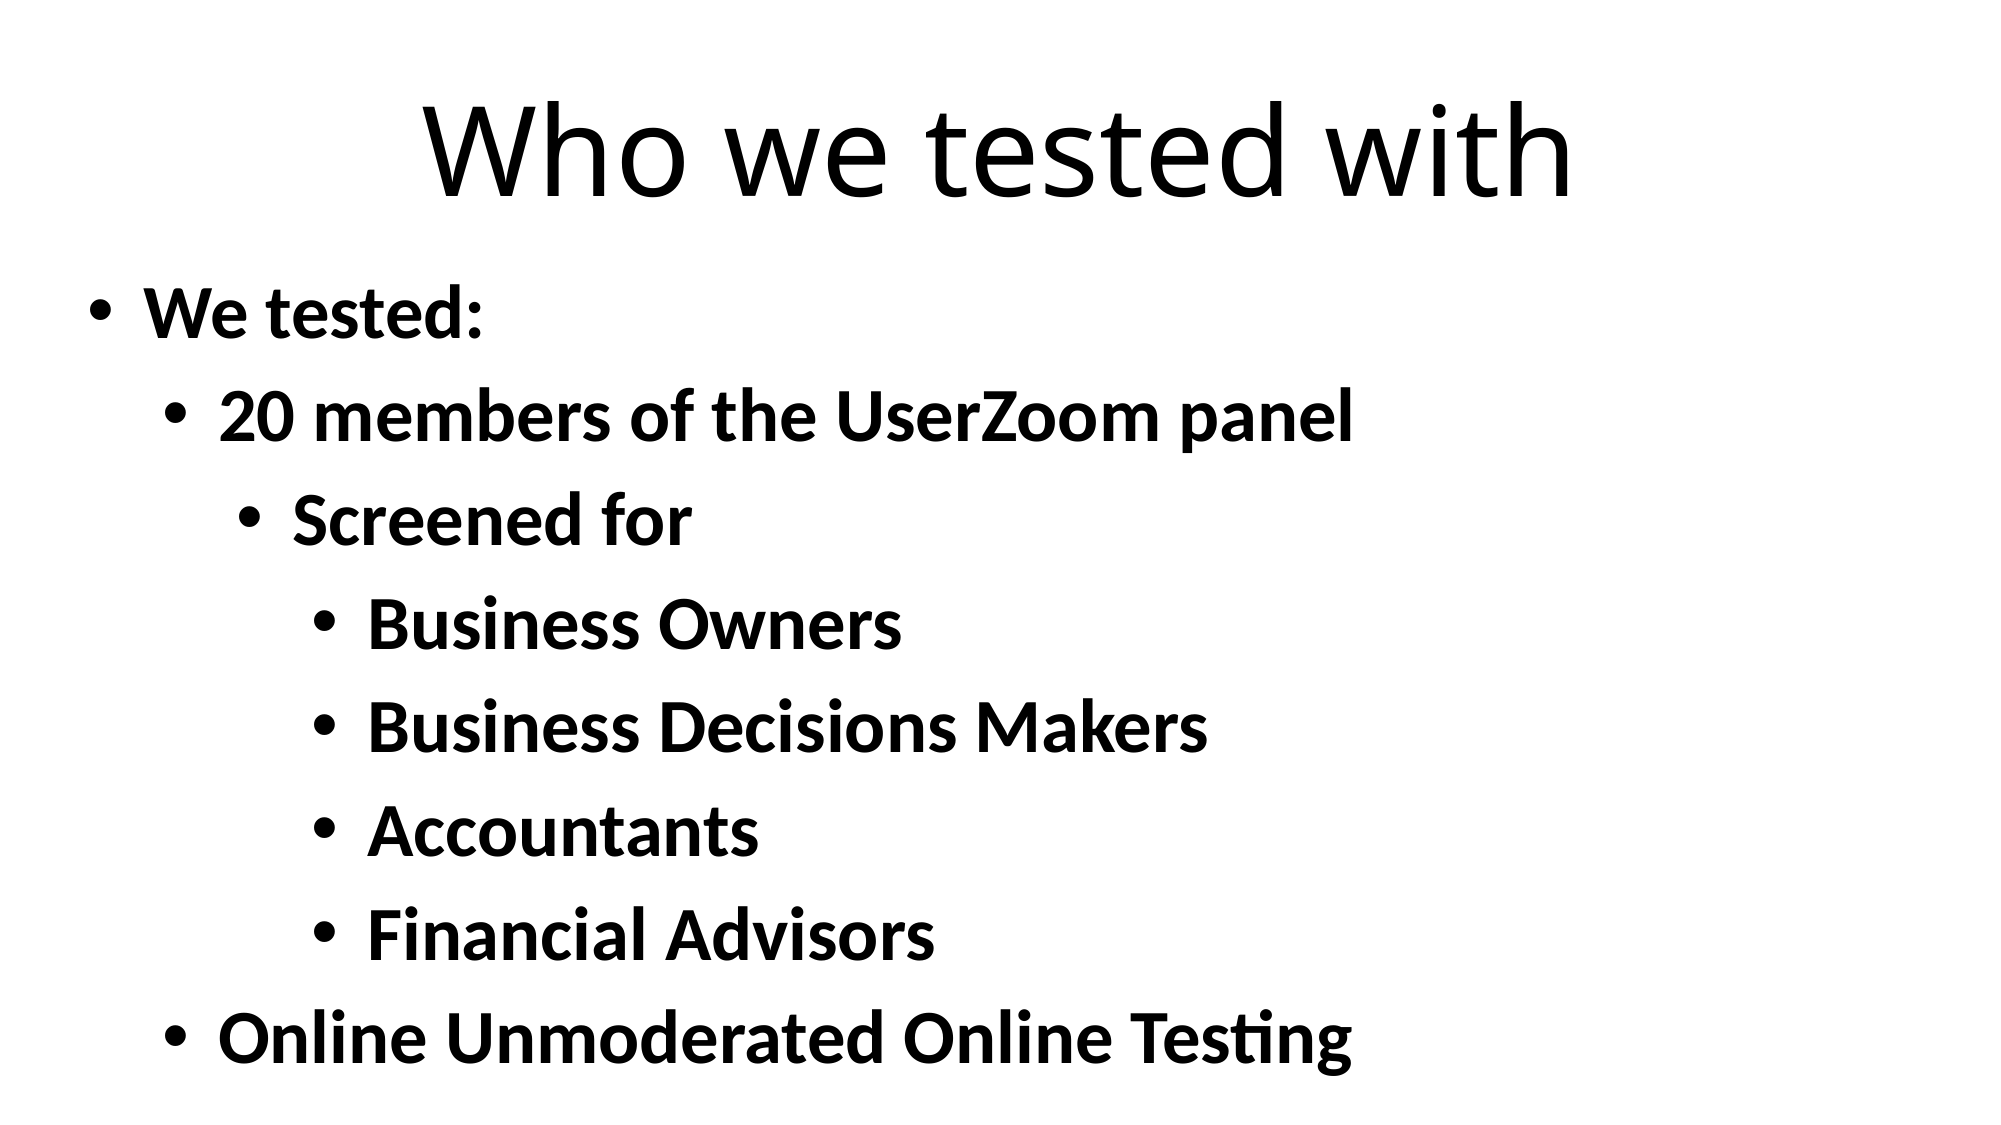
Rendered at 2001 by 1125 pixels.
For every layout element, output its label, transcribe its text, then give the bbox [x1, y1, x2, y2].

title Who we tested with [249, 0, 1750, 231]
subtitle We tested: 20 members of the UserZoom panel Screened for Business Owners Business Decisions Makers Accountants Financial Advisors Online Unmoderated Online Testing [72, 264, 1857, 1125]
